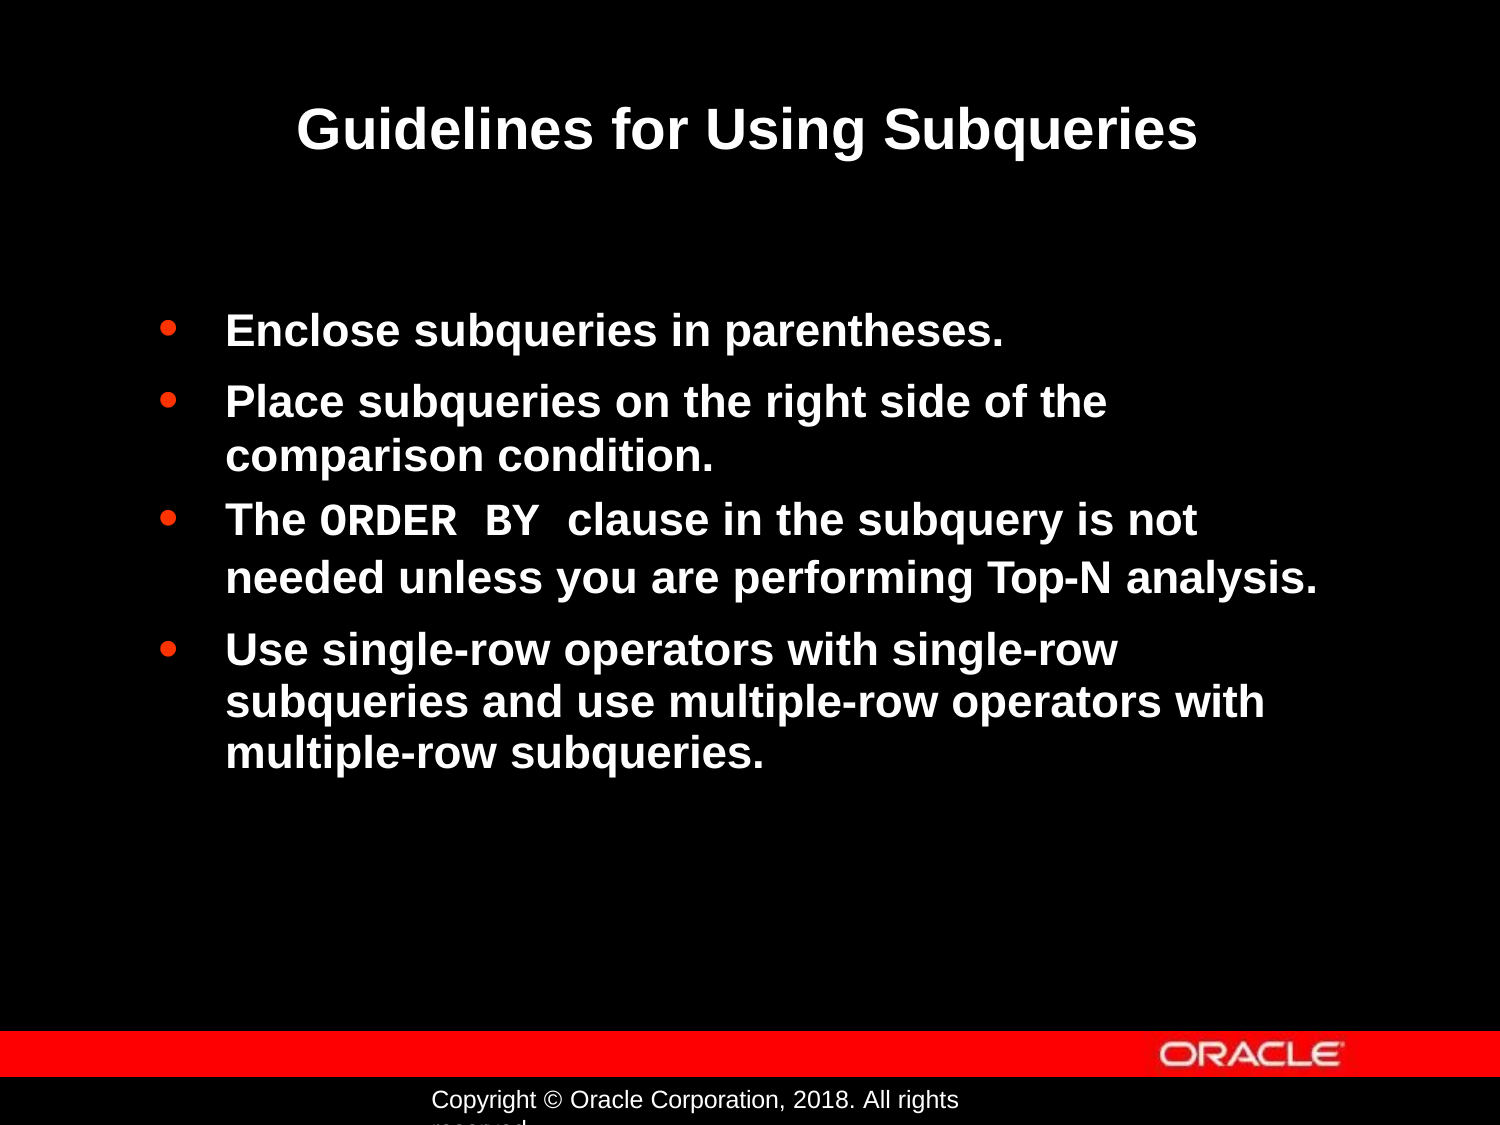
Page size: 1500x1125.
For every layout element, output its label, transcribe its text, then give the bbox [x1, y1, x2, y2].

footer Copyright © Oracle Corporation, 2018. All rights reserved. [429, 1085, 1067, 1125]
text_box Enclose subqueries in parentheses. Place subqueries on the right side of the comparison condition. The ORDER BY clause in the subquery is not needed unless you are performing Top-N analysis. Use single-row operators with single-row subqueries and use multiple-row operators with multiple-row subqueries. [156, 293, 1326, 779]
picture [0, 1031, 1500, 1077]
title Guidelines for Using Subqueries [149, 39, 1341, 279]
